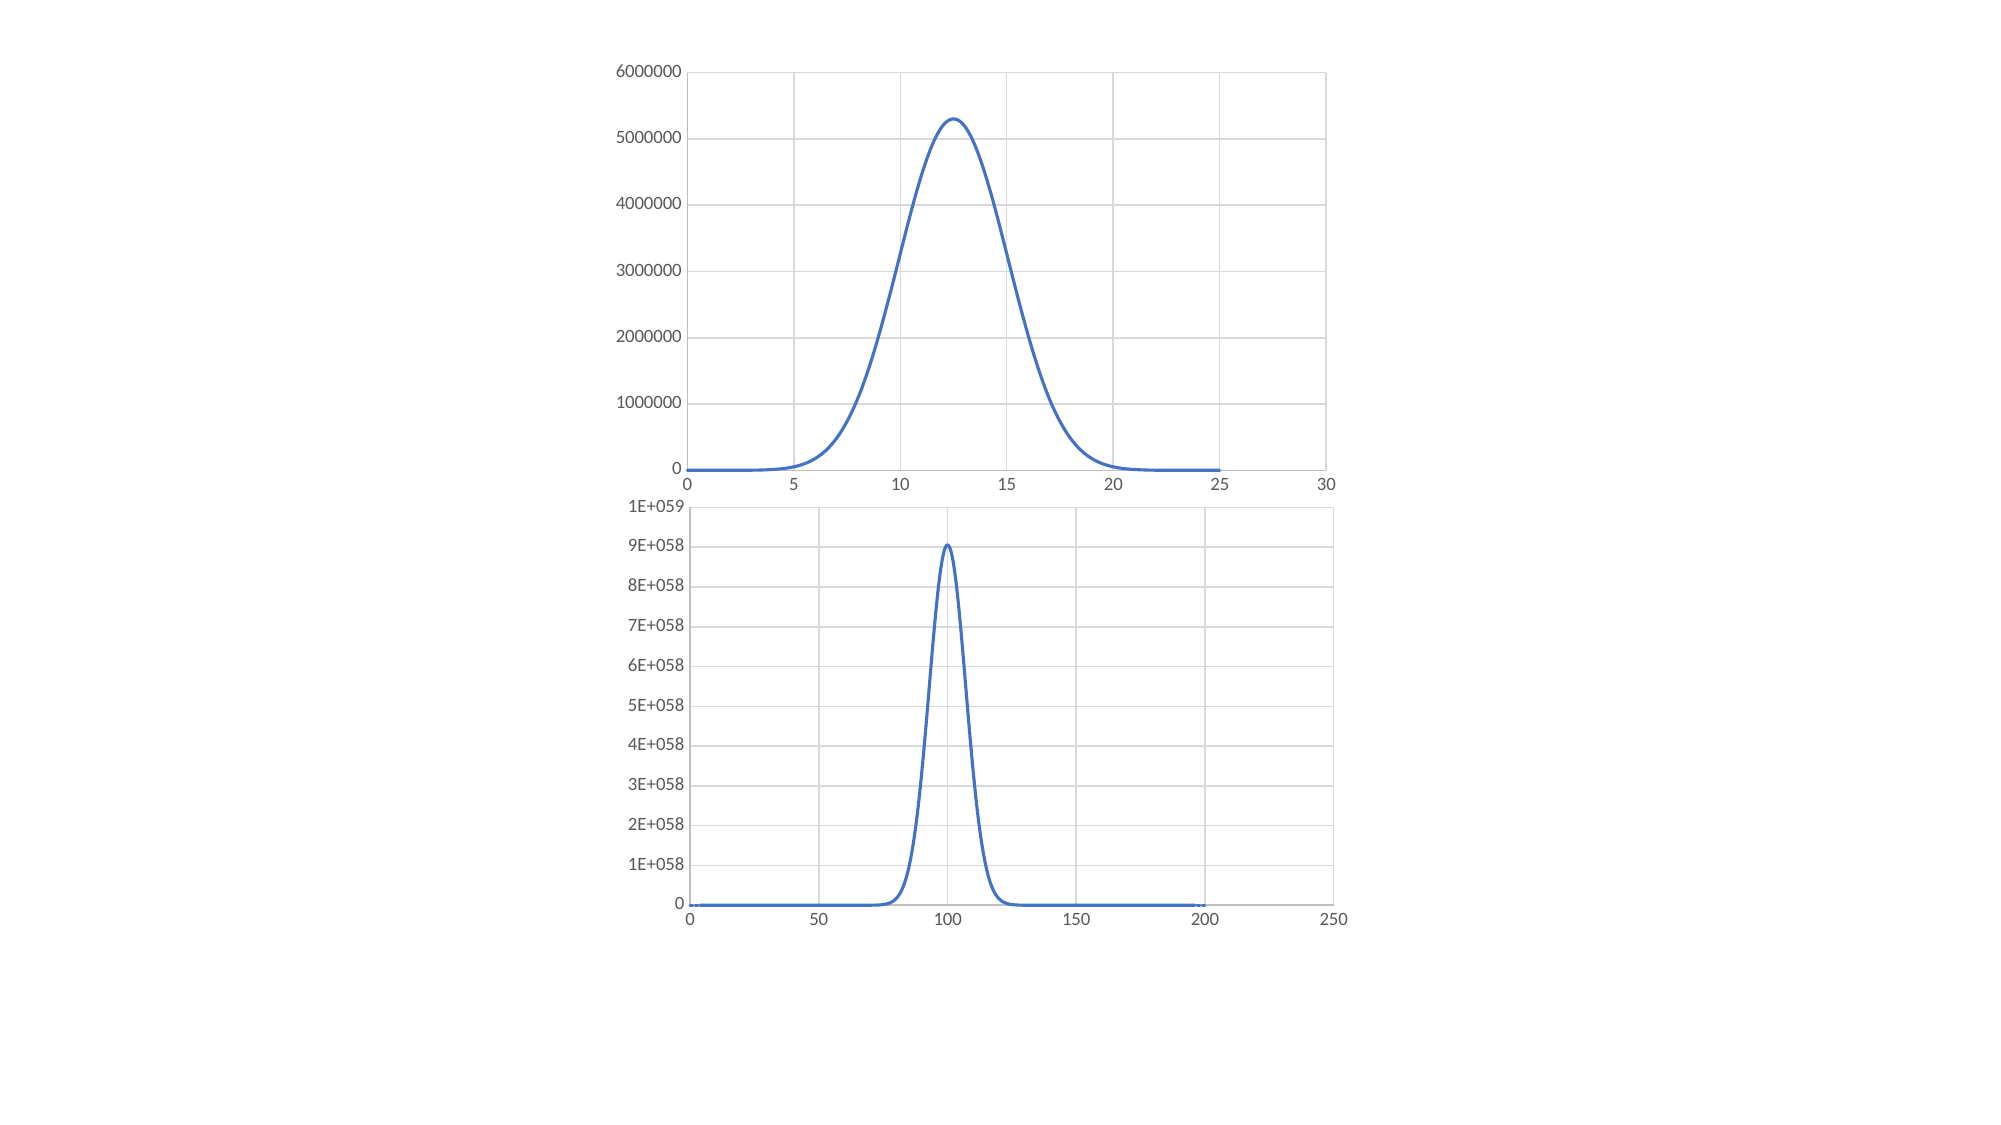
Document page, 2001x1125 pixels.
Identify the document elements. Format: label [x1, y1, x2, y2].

chart [600, 54, 1363, 939]
